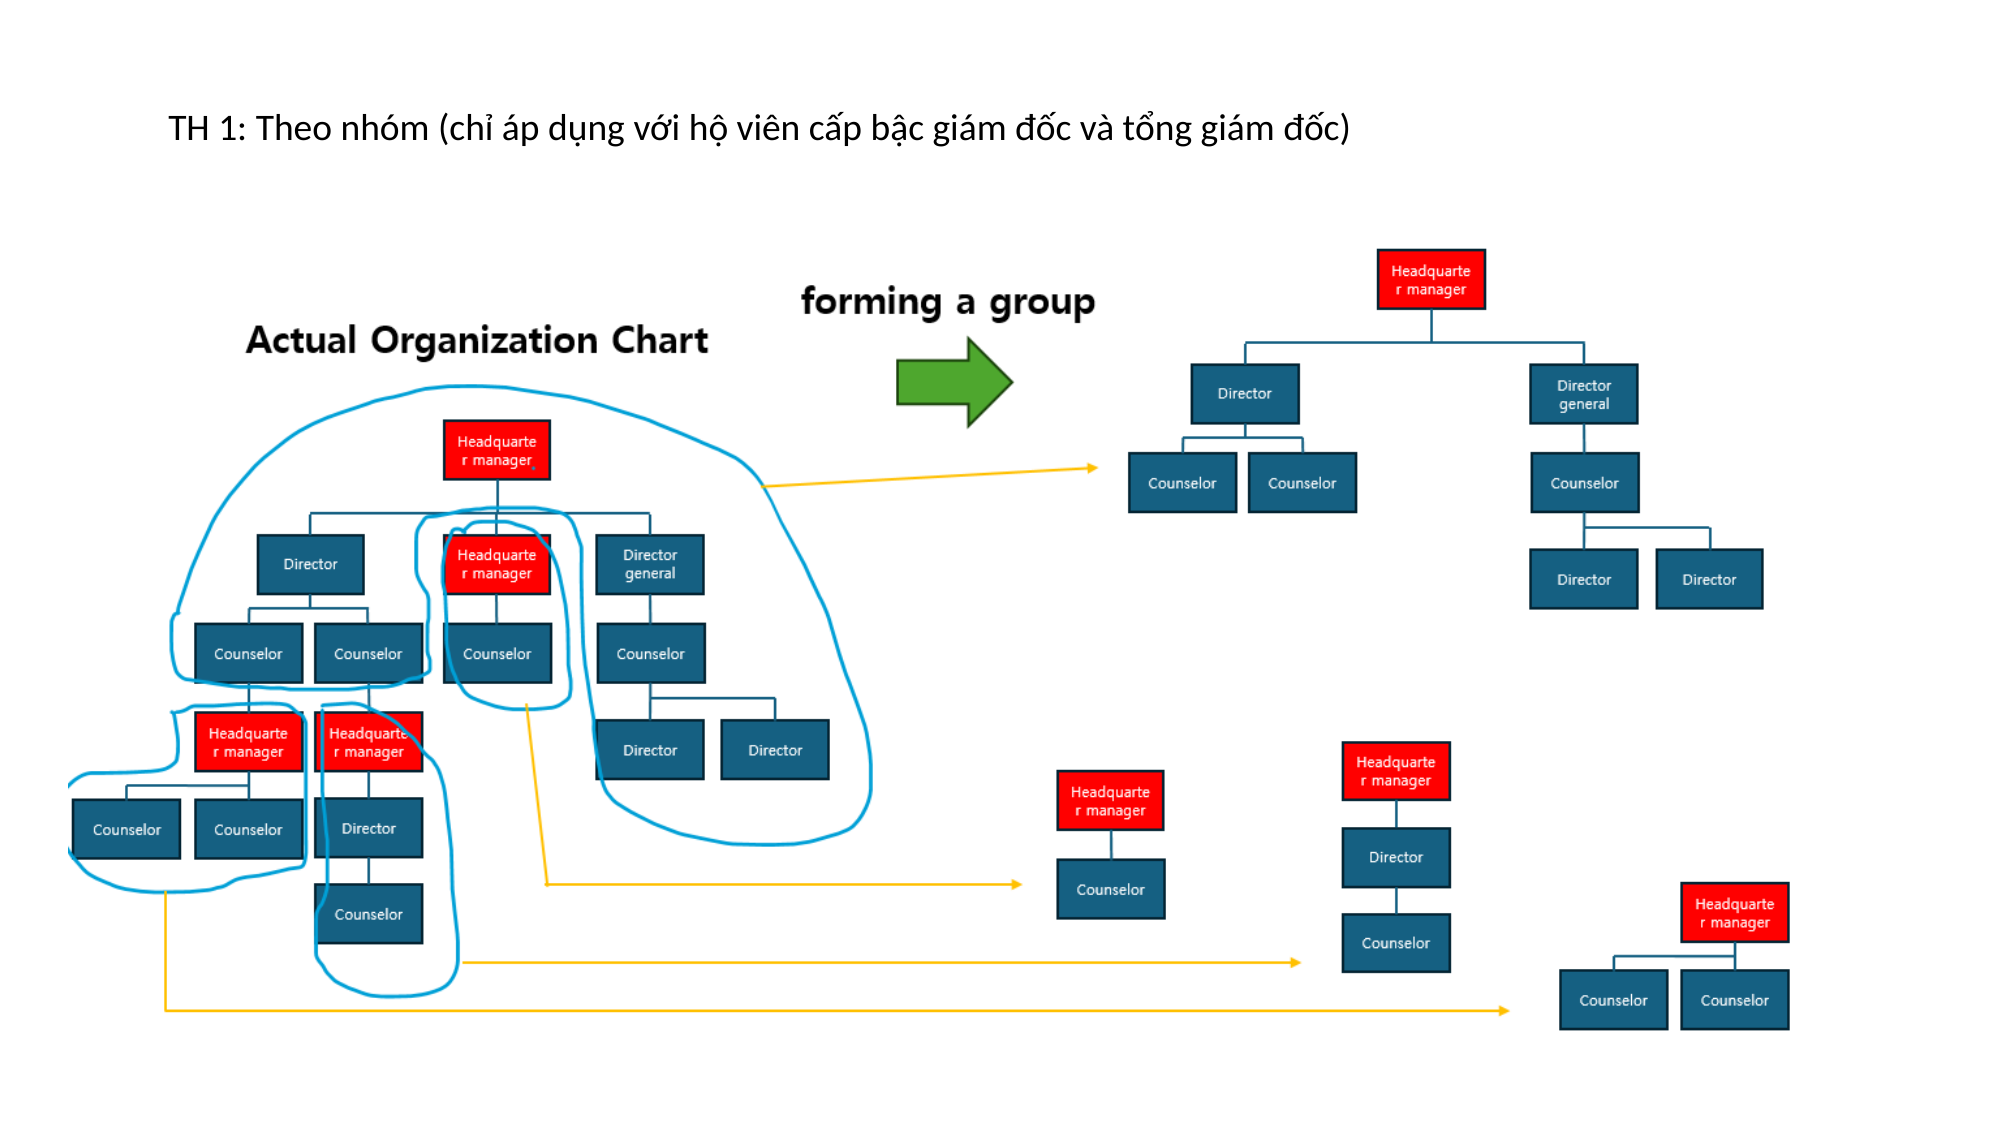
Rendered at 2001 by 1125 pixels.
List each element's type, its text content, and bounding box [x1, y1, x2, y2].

text_box TH 1: Theo nhóm (chỉ áp dụng với hộ viên cấp bậc giám đốc và tổng giám đốc) [153, 95, 1368, 156]
picture [68, 245, 1842, 1067]
